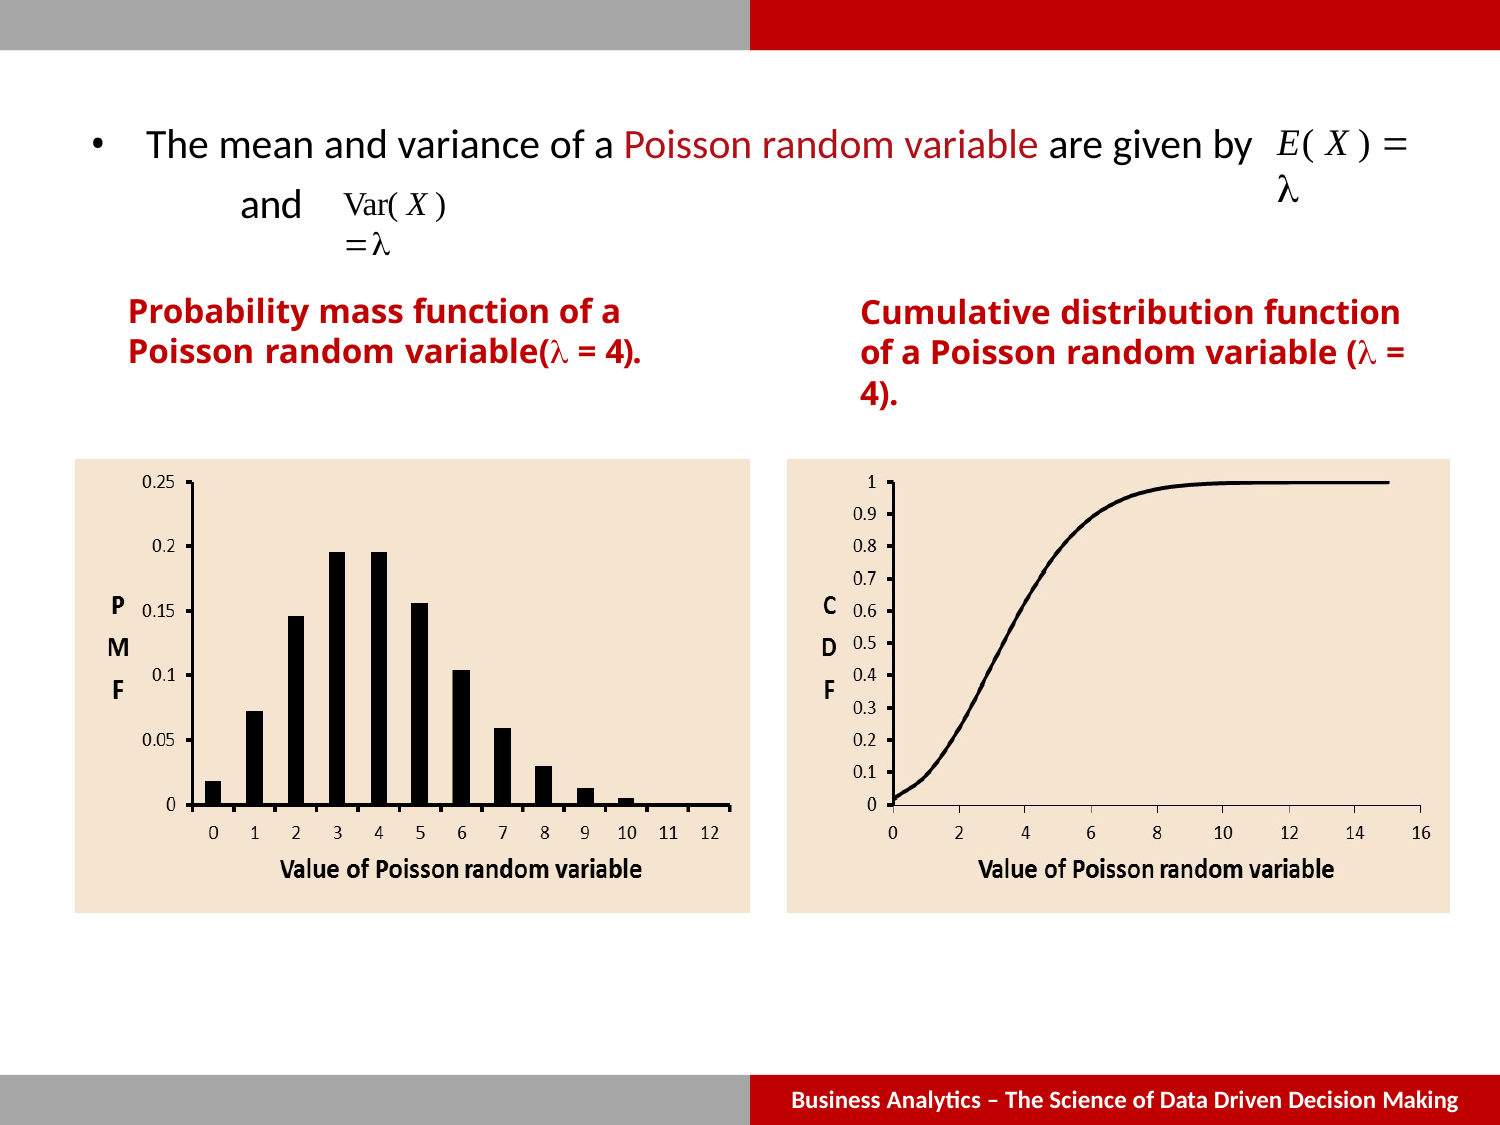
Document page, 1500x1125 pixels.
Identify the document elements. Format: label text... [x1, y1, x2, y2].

picture [74, 459, 751, 913]
text_box The mean and variance of a Poisson random variable are given by [87, 115, 1255, 168]
text_box Probability mass function of a Poisson random variable ( = 4). [125, 288, 649, 370]
picture [787, 459, 1451, 913]
text_box and [237, 175, 306, 228]
text_box Cumulative distribution function of a Poisson random variable ( = 4). [858, 288, 1410, 412]
footer Business Analytics – The Science of Data Driven Decision Making [789, 1087, 1461, 1125]
text_box Var( X )  [341, 179, 502, 262]
text_box E( X )   [1275, 116, 1428, 211]
